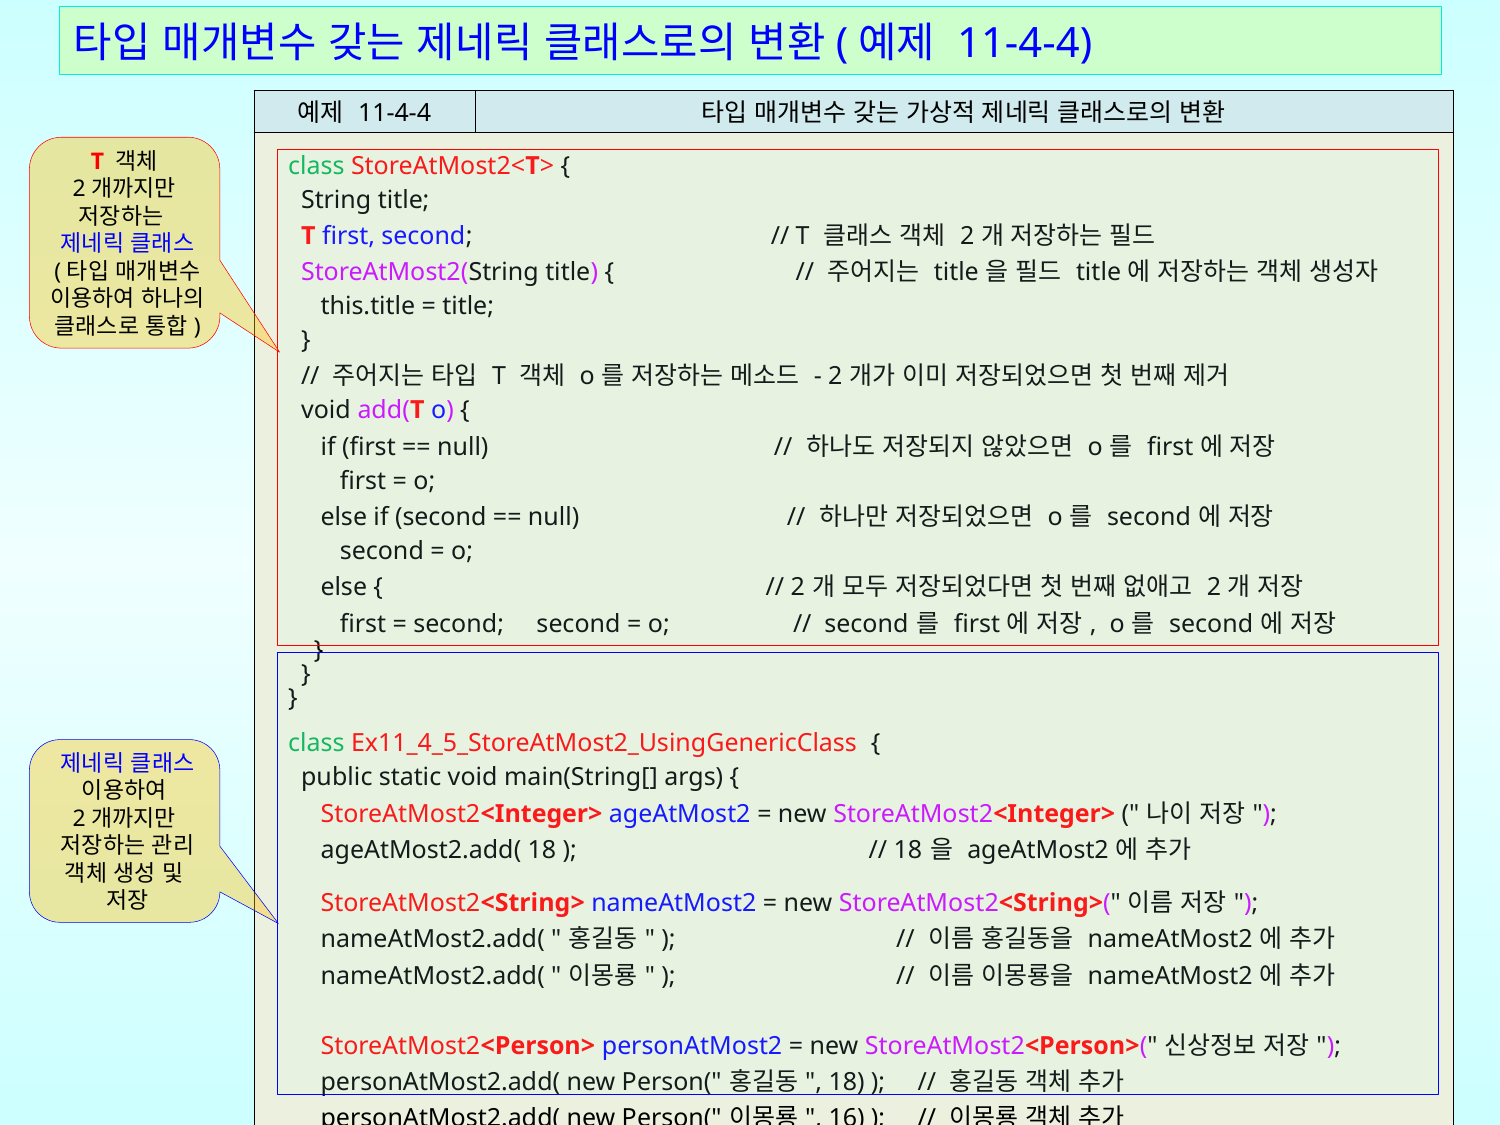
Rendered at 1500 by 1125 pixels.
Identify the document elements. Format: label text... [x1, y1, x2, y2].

text_box 제네릭 클래스 이용하여 2개까지만 저장하는 관리 객체 생성 및 저장 [29, 739, 279, 924]
text_box [277, 149, 1438, 645]
table_header 타입 매개변수 갖는 가상적 제네릭 클래스로의 변환 [476, 91, 1453, 132]
text_box [0, 0, 1500, 75]
table_cell class StoreAtMost2<T> { String title; T first, second; // T 클래스 객체 2개 저장하는 필드 StoreAtMost2(String title) { // 주어지는 title을 필드 title에 저장하는 객체 생성자 this.title = title; } // 주어지는 타입 T 객체 o를 저장하는 메소드 - 2개가 이미 저장되었으면 첫 번째 제거 void add(T o) { if (first == null) // 하나도 저장되지 않았으면 o를 first에 저장 first = o; else if (second == null) // 하나만 저장되었으면 o를 second에 저장 second = o; else { // 2개 모두 저장되었다면 첫 번째 없애고 2개 저장 first = second; second = o; // second를 first에 저장, o를 second에 저장 } } } class Ex11_4_5_StoreAtMost2_UsingGenericClass { public static void main(String[] args) { StoreAtMost2<Integer> ageAtMost2 = new StoreAtMost2<Integer> ("나이 저장"); ageAtMost2.add( 18 ); // 18을 ageAtMost2에 추가 StoreAtMost2<String> nameAtMost2 = new StoreAtMost2<String>("이름 저장"); nameAtMost2.add( "홍길동" ); // 이름 홍길동을 nameAtMost2에 추가 nameAtMost2.add( "이몽룡" ); // 이름 이몽룡을 nameAtMost2에 추가 StoreAtMost2<Person> personAtMost2 = new StoreAtMost2<Person>("신상정보 저장"); personAtMost2.add( new Person("홍길동", 18) ); // 홍길동 객체 추가 personAtMost2.add( new Person("이몽룡", 16) ); // 이몽룡 객체 추가 personAtMost2.add( new Person("김철수", 23) ); // 김철수 객체 추가 } } [255, 133, 1453, 1125]
table_header 예제 11-4-4 [255, 91, 475, 132]
text_box T 객체 2개까지만 저장하는 제네릭 클래스 (타입 매개변수 이용하여 하나의 클래스로 통합) [29, 137, 280, 353]
text_box [277, 652, 1438, 1094]
